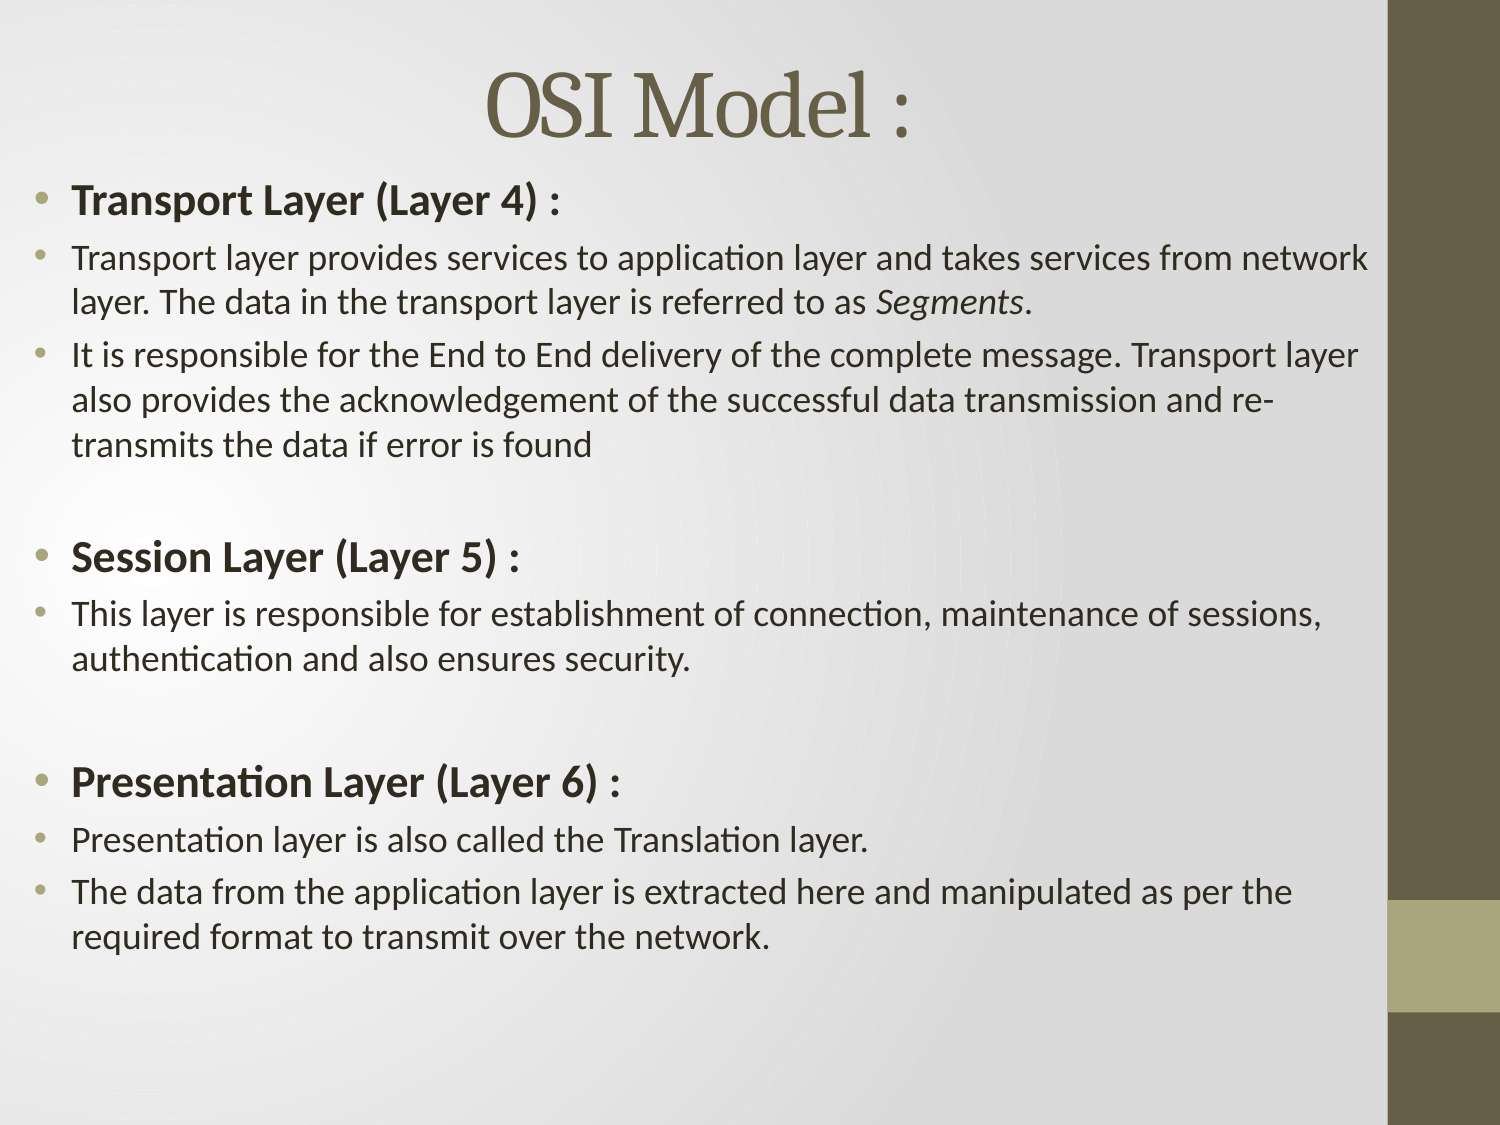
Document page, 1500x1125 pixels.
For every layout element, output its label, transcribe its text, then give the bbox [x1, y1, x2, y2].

title OSI Model : [99, 3, 1300, 162]
list Transport Layer (Layer 4) : Transport layer provides services to application layer and takes services from network layer. The data in the transport layer is referred to as Segments. It is responsible for the End to End delivery of the complete message. Transport layer also provides the acknowledgement of the successful data transmission and re-transmits the data if error is found Session Layer (Layer 5) : This layer is responsible for establishment of connection, maintenance of sessions, authentication and also ensures security. Presentation Layer (Layer 6) : Presentation layer is also called the Translation layer. The data from the application layer is extracted here and manipulated as per the required format to transmit over the network. [0, 162, 1388, 1125]
